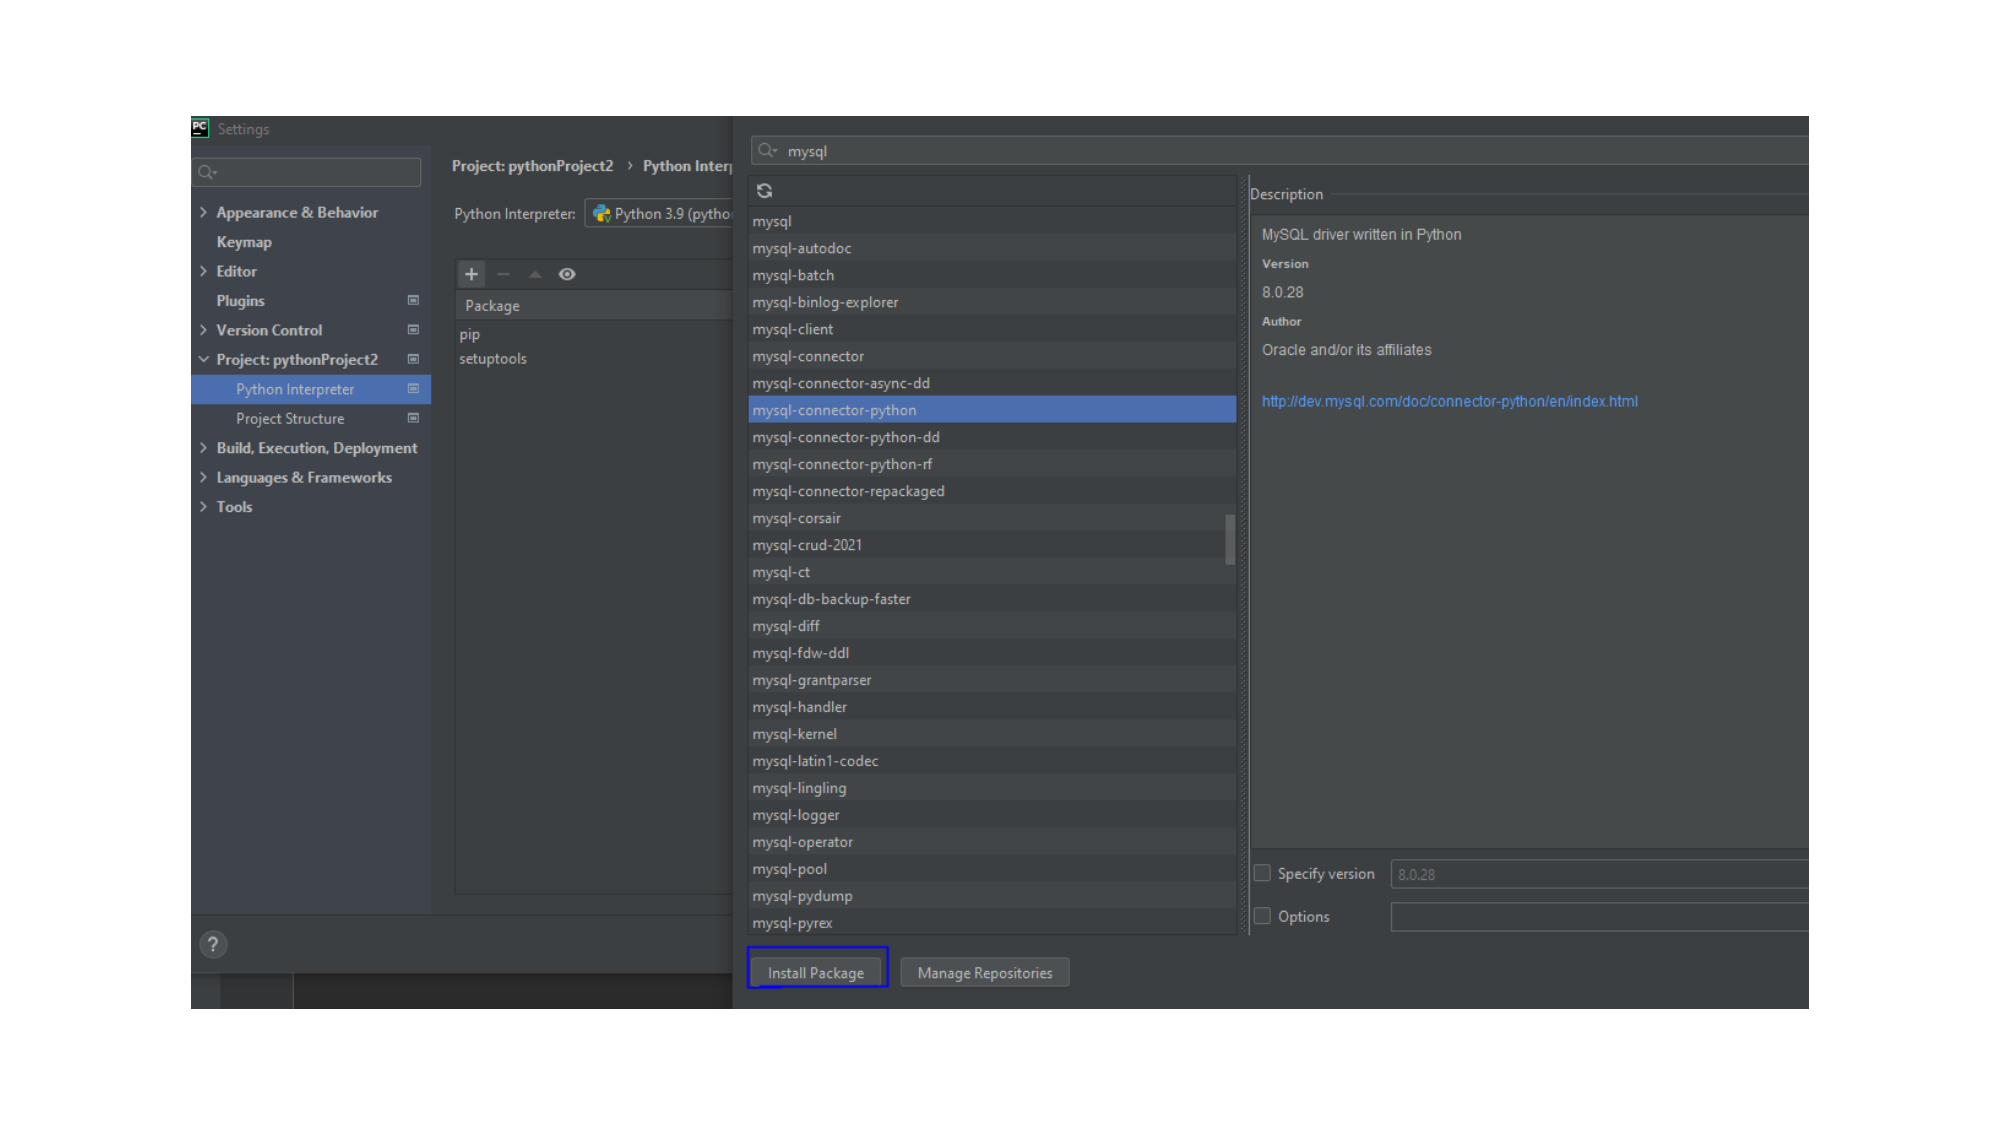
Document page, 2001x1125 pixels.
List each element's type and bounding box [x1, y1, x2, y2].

list [191, 116, 1809, 1009]
